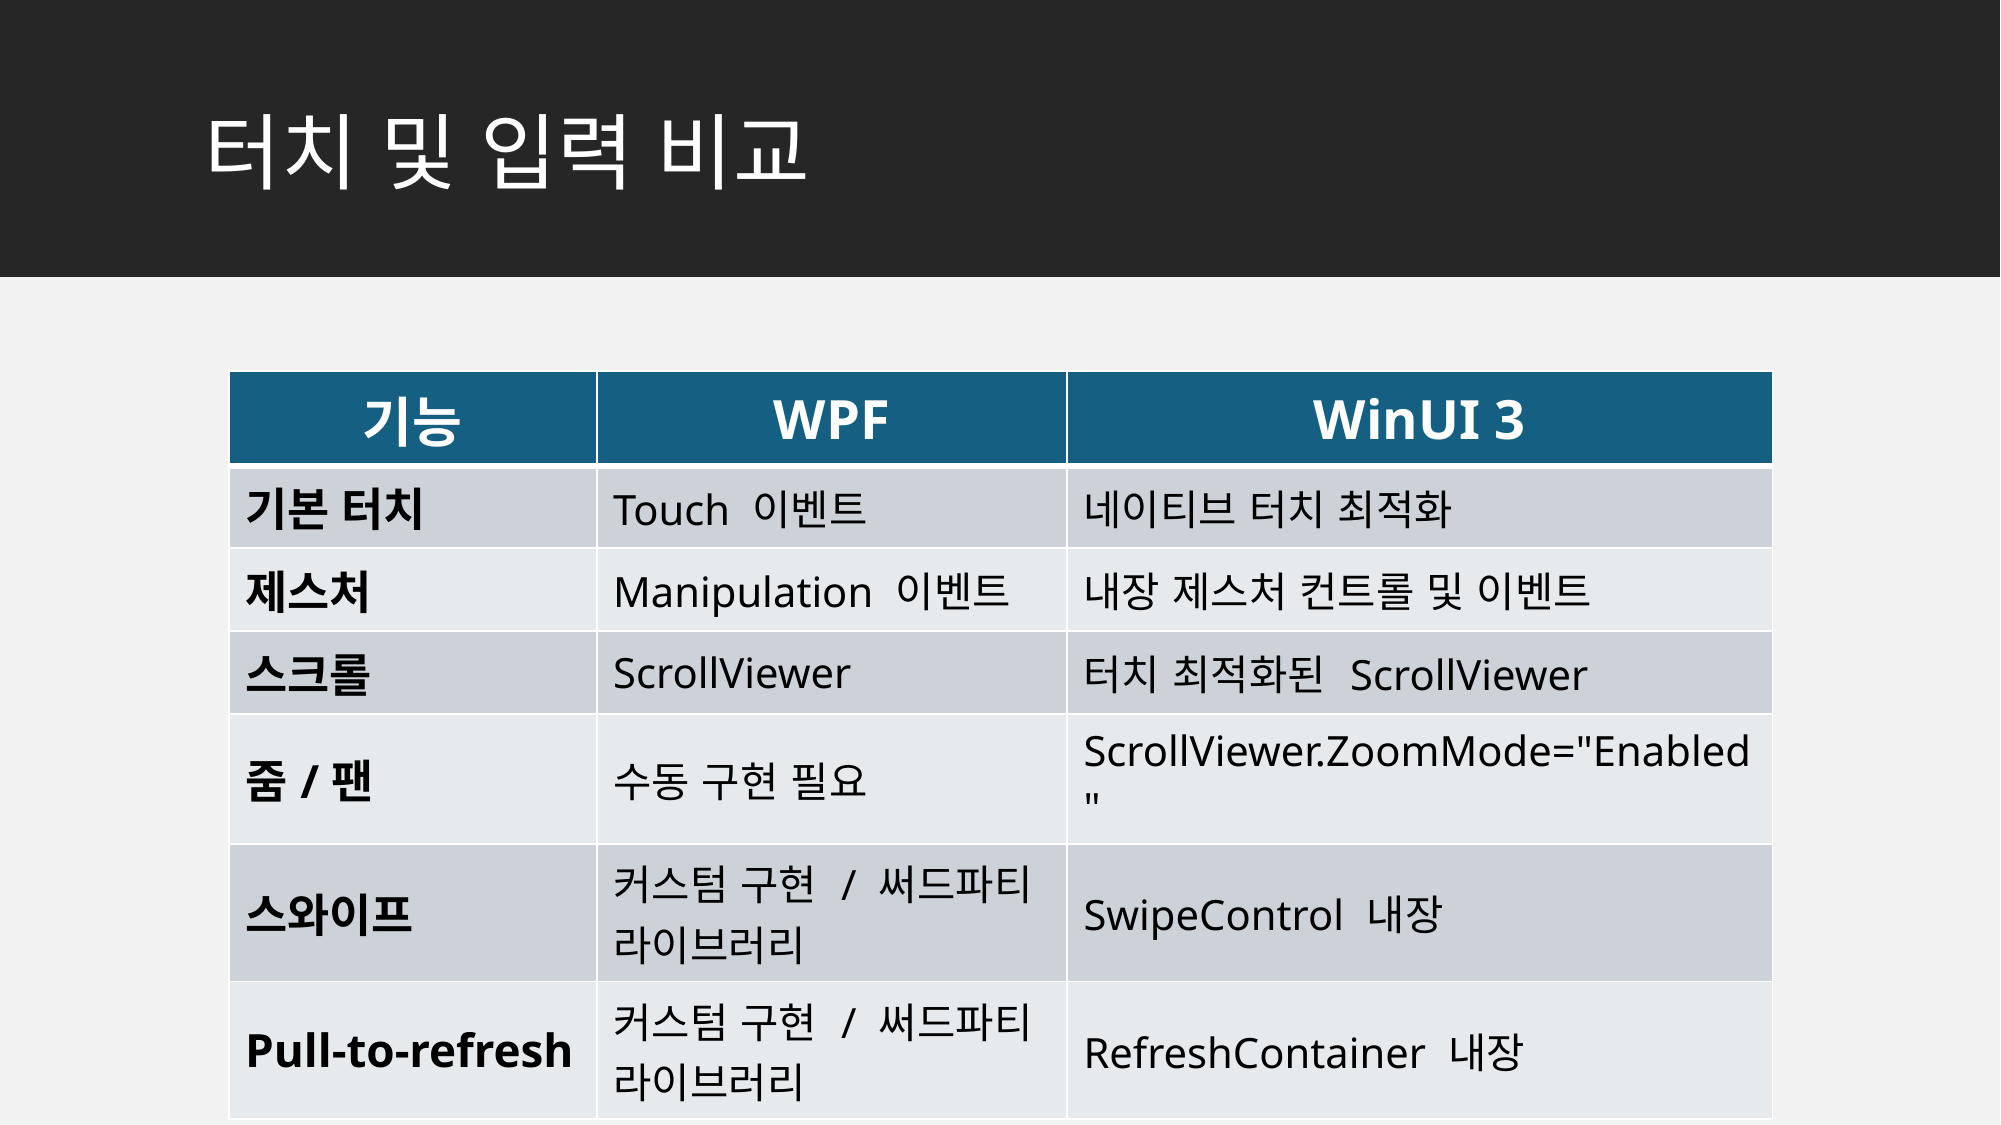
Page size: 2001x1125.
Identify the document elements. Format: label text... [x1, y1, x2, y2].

table_header WPF [598, 372, 1066, 463]
table_cell 줌/팬 [230, 715, 596, 843]
table_header WinUI 3 [1068, 372, 1772, 463]
table_cell RefreshContainer 내장 [1068, 982, 1772, 1118]
table_cell Pull-to-refresh [230, 982, 596, 1118]
table_cell 스와이프 [230, 845, 596, 981]
table_cell 터치 최적화된 ScrollViewer [1068, 632, 1772, 713]
table_cell 네이티브 터치 최적화 [1068, 469, 1772, 547]
table_cell SwipeControl 내장 [1068, 845, 1772, 981]
text_box [0, 0, 2000, 275]
table_cell Touch 이벤트 [598, 469, 1066, 547]
table_cell 내장 제스처 컨트롤 및 이벤트 [1068, 549, 1772, 630]
table_cell 커스텀 구현 / 써드파티 라이브러리 [598, 982, 1066, 1118]
table_cell Manipulation 이벤트 [598, 549, 1066, 630]
table_cell ScrollViewer.ZoomMode="Enabled" [1068, 715, 1772, 843]
table_header 기능 [230, 372, 596, 463]
table_cell 수동 구현 필요 [598, 715, 1066, 843]
table_cell 제스처 [230, 549, 596, 630]
title 터치 및 입력 비교 [189, 104, 1812, 253]
table_cell 기본 터치 [230, 469, 596, 547]
table_cell ScrollViewer [598, 632, 1066, 713]
table_cell 스크롤 [230, 632, 596, 713]
text_box [0, 275, 2000, 1125]
table_cell 커스텀 구현 / 써드파티 라이브러리 [598, 845, 1066, 981]
